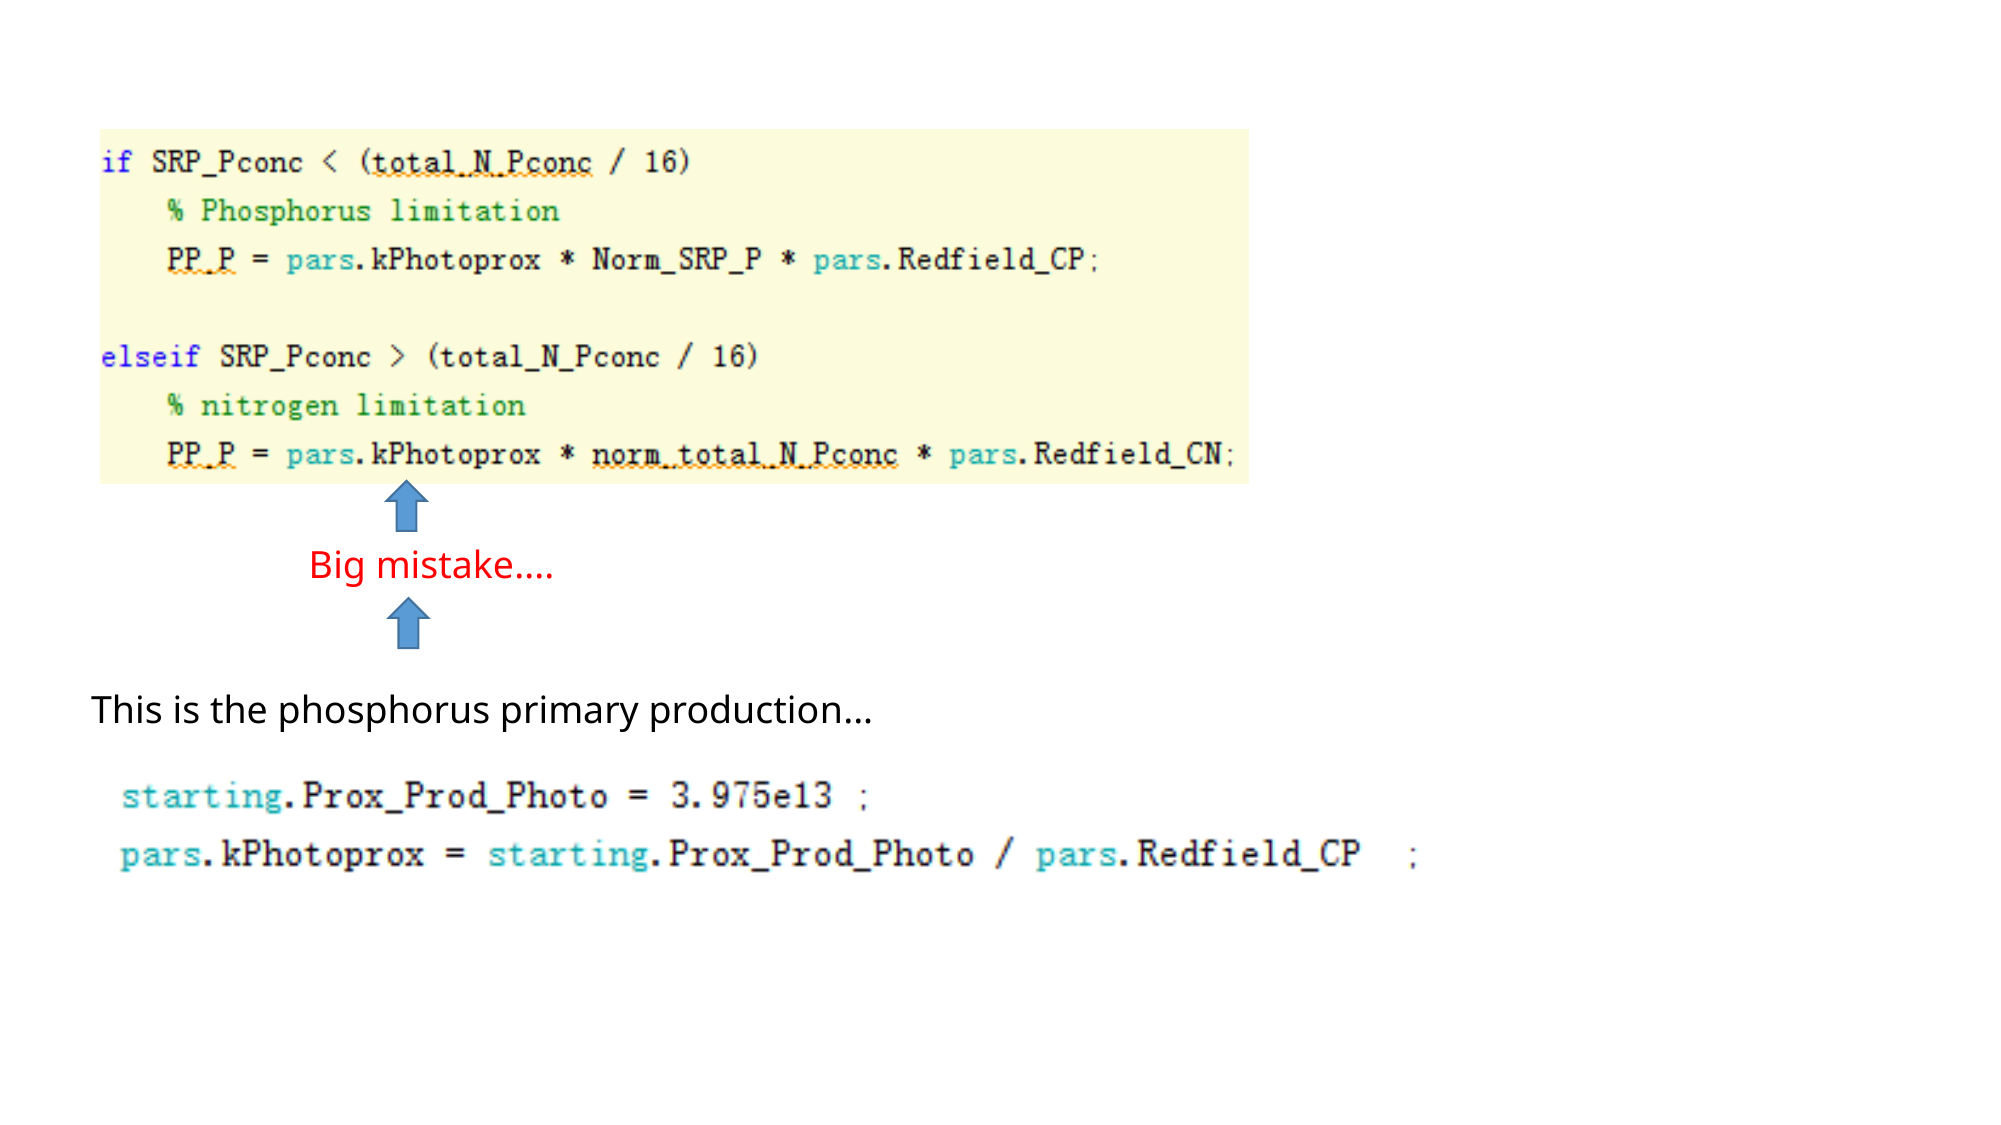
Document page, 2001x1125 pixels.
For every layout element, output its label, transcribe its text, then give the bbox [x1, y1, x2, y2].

picture [110, 762, 1459, 890]
text_box Big mistake.... [294, 533, 569, 594]
text_box [384, 484, 429, 532]
text_box This is the phosphorus primary production... [76, 678, 889, 738]
picture [96, 129, 1249, 484]
text_box [386, 596, 431, 650]
